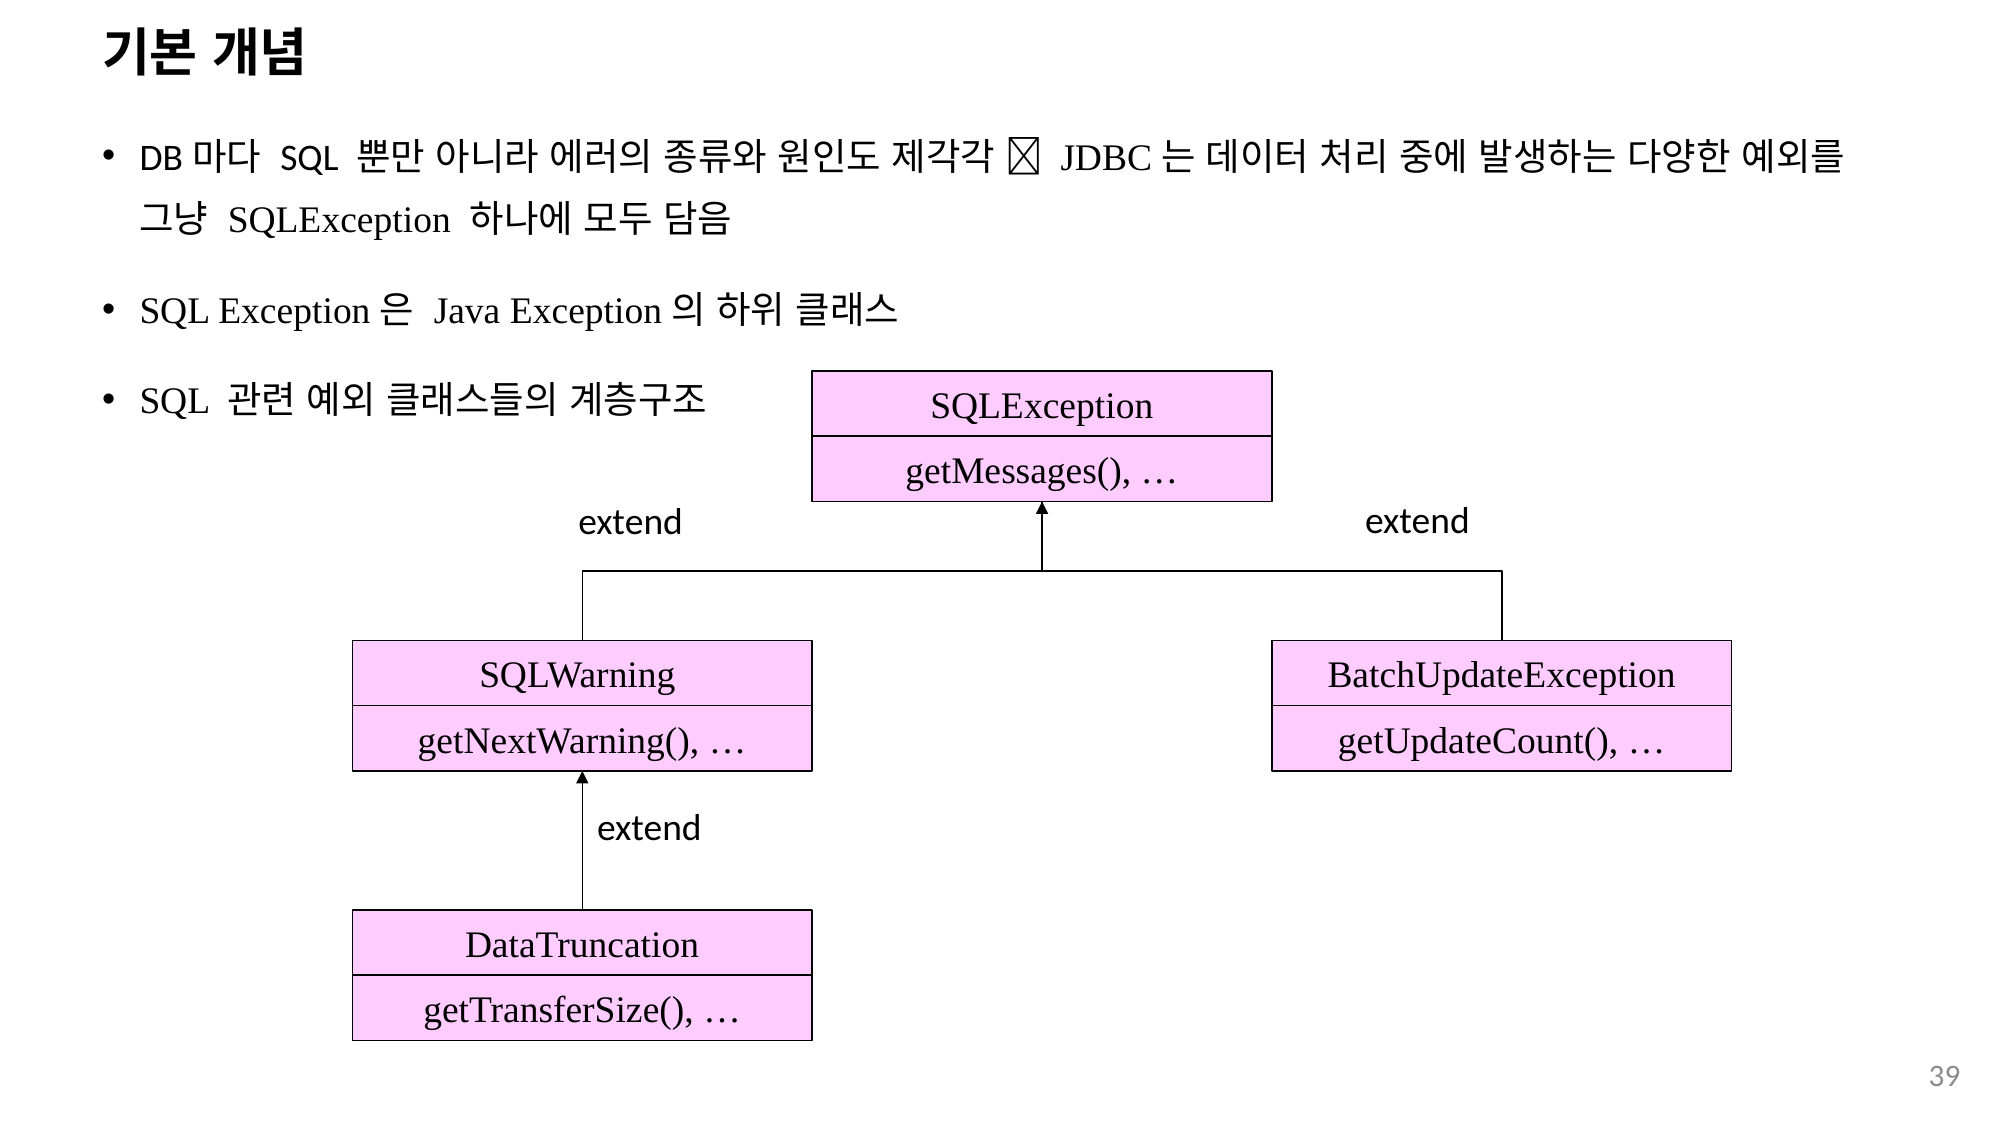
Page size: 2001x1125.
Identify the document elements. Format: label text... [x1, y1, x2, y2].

list DB마다 SQL 뿐만 아니라 에러의 종류와 원인도 제각각  JDBC는 데이터 처리 중에 발생하는 다양한 예외를 그냥 SQLException 하나에 모두 담음 SQL Exception은 Java Exception의 하위 클래스 SQL 관련 예외 클래스들의 계층구조 [87, 107, 1886, 1075]
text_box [352, 370, 1732, 1041]
slide_number 39 [1412, 1042, 1976, 1106]
title 기본 개념 [87, 26, 1812, 83]
